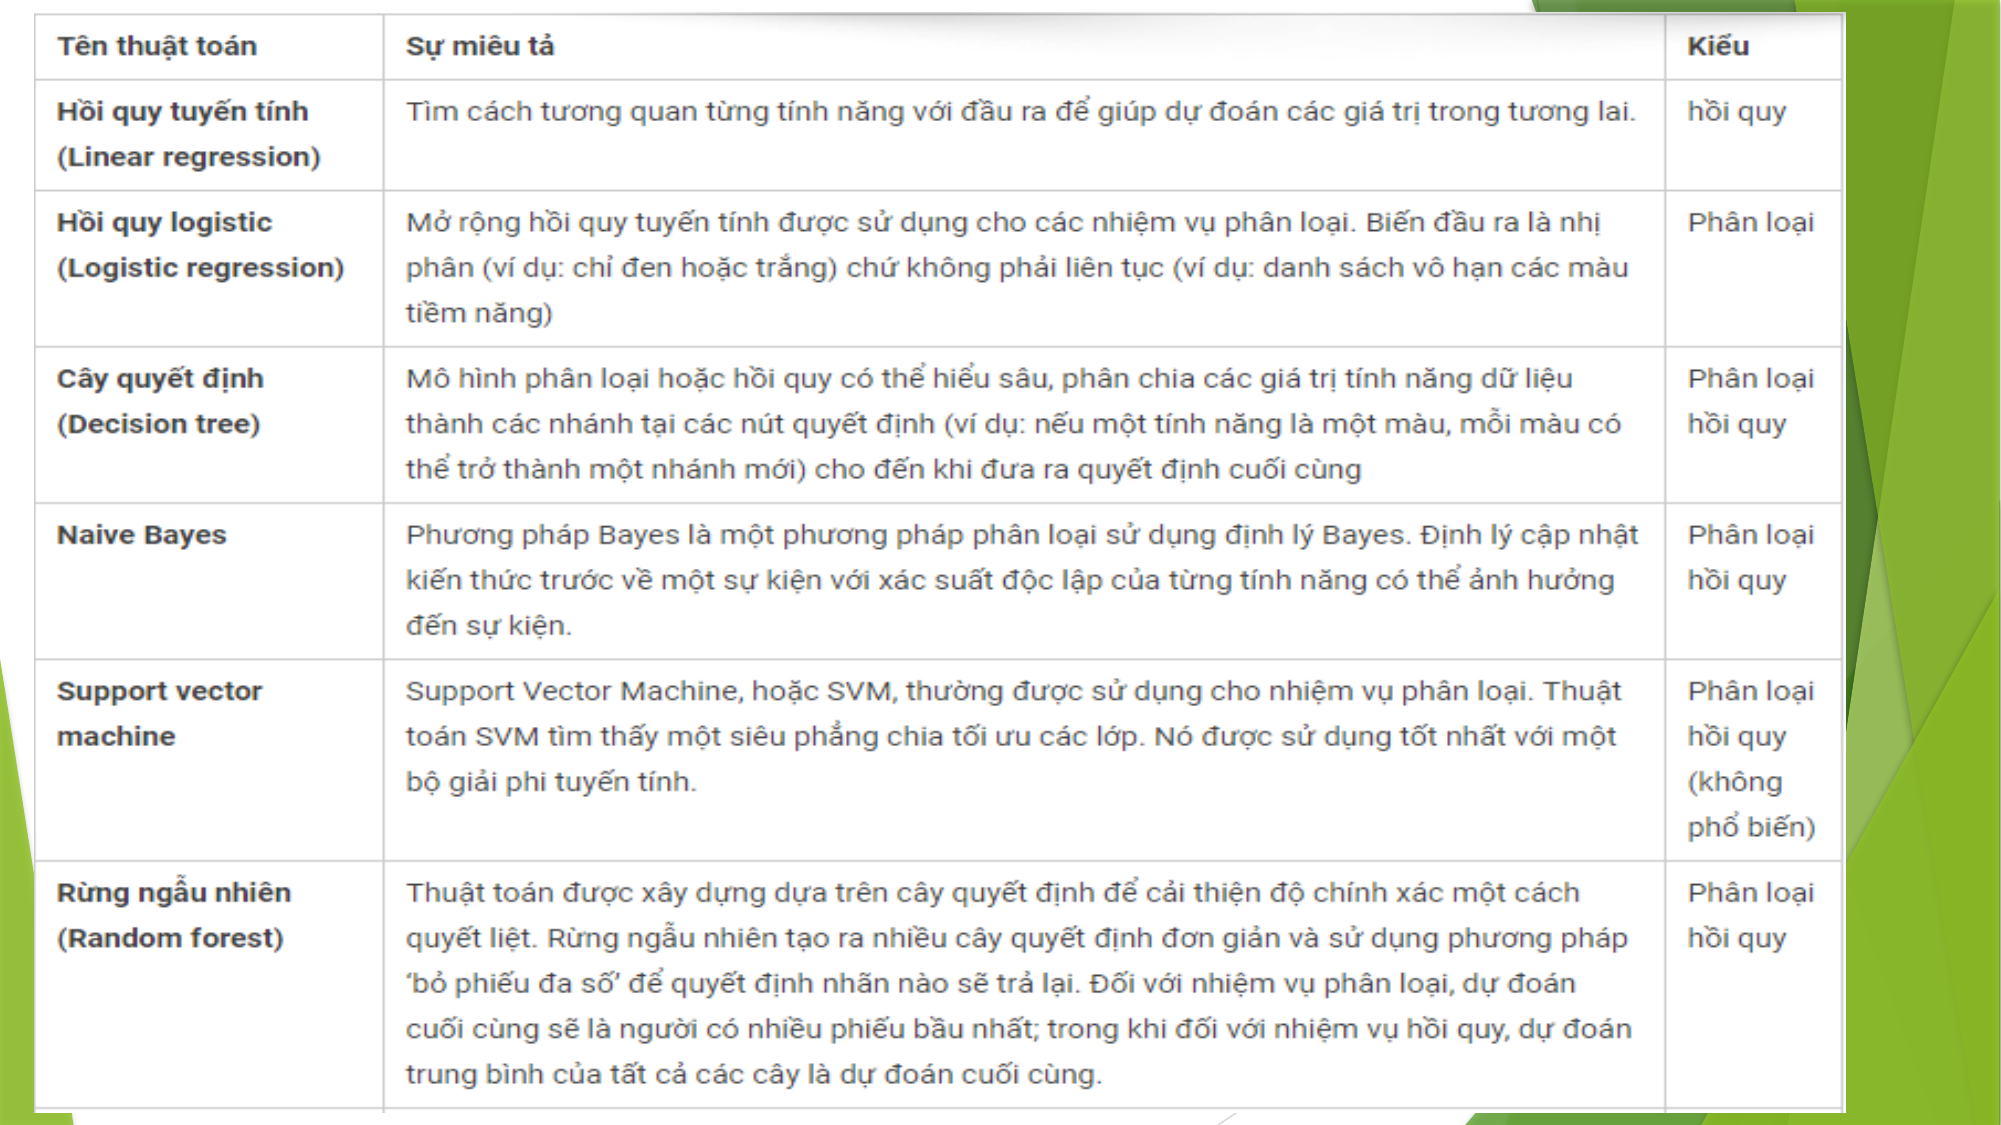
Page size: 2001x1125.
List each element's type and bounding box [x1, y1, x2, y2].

picture [33, 11, 1847, 1114]
